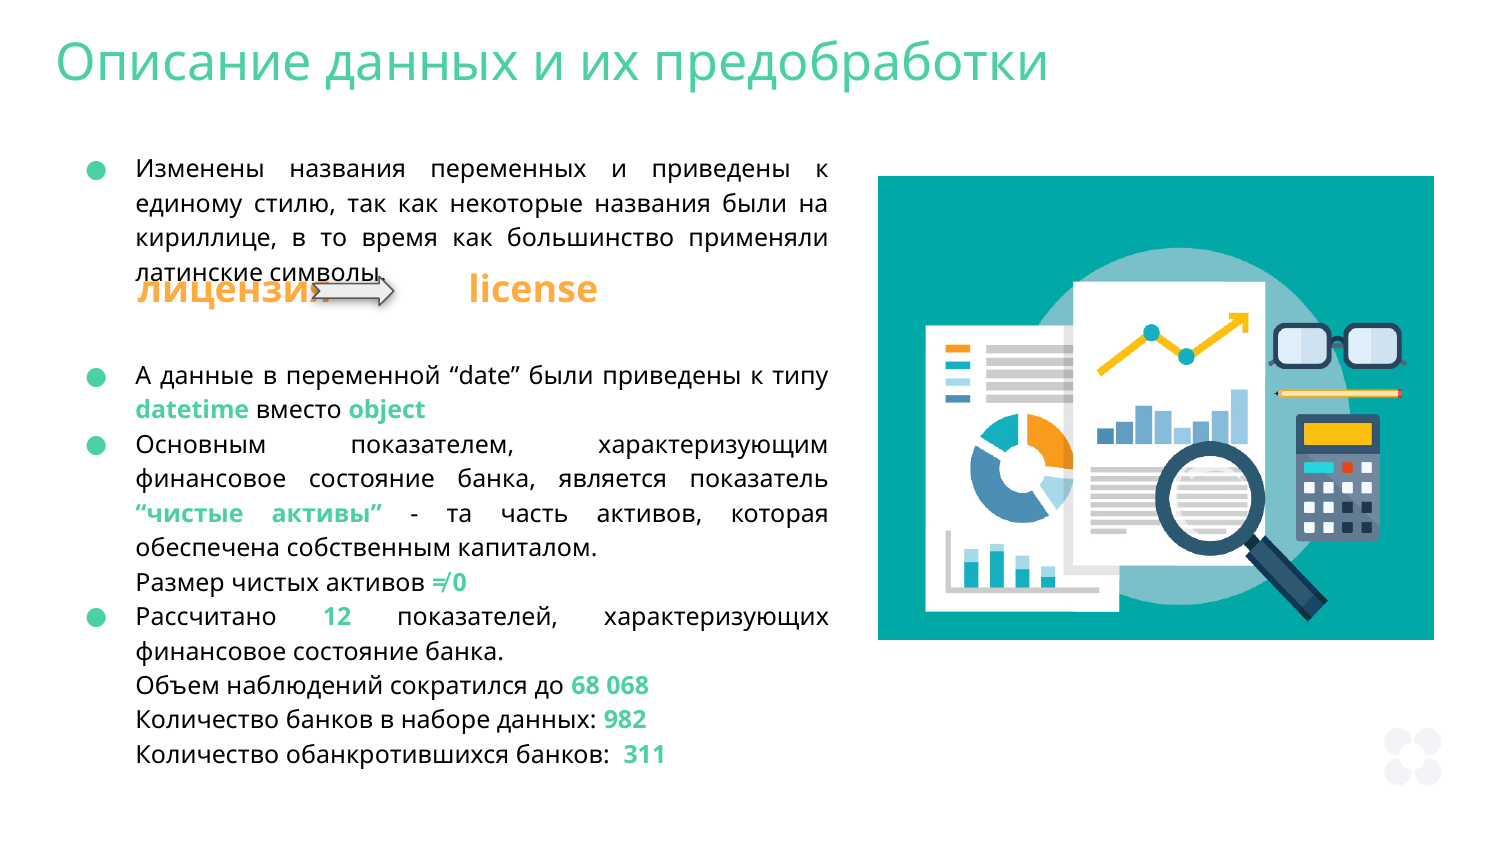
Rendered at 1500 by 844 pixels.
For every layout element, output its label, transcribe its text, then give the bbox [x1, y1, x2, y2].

text_box [312, 276, 394, 306]
text_box Изменены названия переменных и приведены к единому стилю, так как некоторые названия были на кириллице, в то время как большинство применяли латинские символы. А данные в переменной “date” были приведены к типу datetime вместо object Основным показателем, характеризующим финансовое состояние банка, является показатель “чистые активы” - та часть активов, которая обеспечена собственным капиталом. Размер чистых активов ≠ 0 Рассчитано 12 показателей, характеризующих финансовое состояние банка. Объем наблюдений сократился до 68 068 Количество банков в наборе данных: 982 Количество обанкротившихся банков: 311 [52, 111, 838, 751]
text_box лицензия license [122, 250, 707, 300]
text_box Описание данных и их предобработки [40, 25, 1424, 111]
picture [878, 175, 1434, 641]
